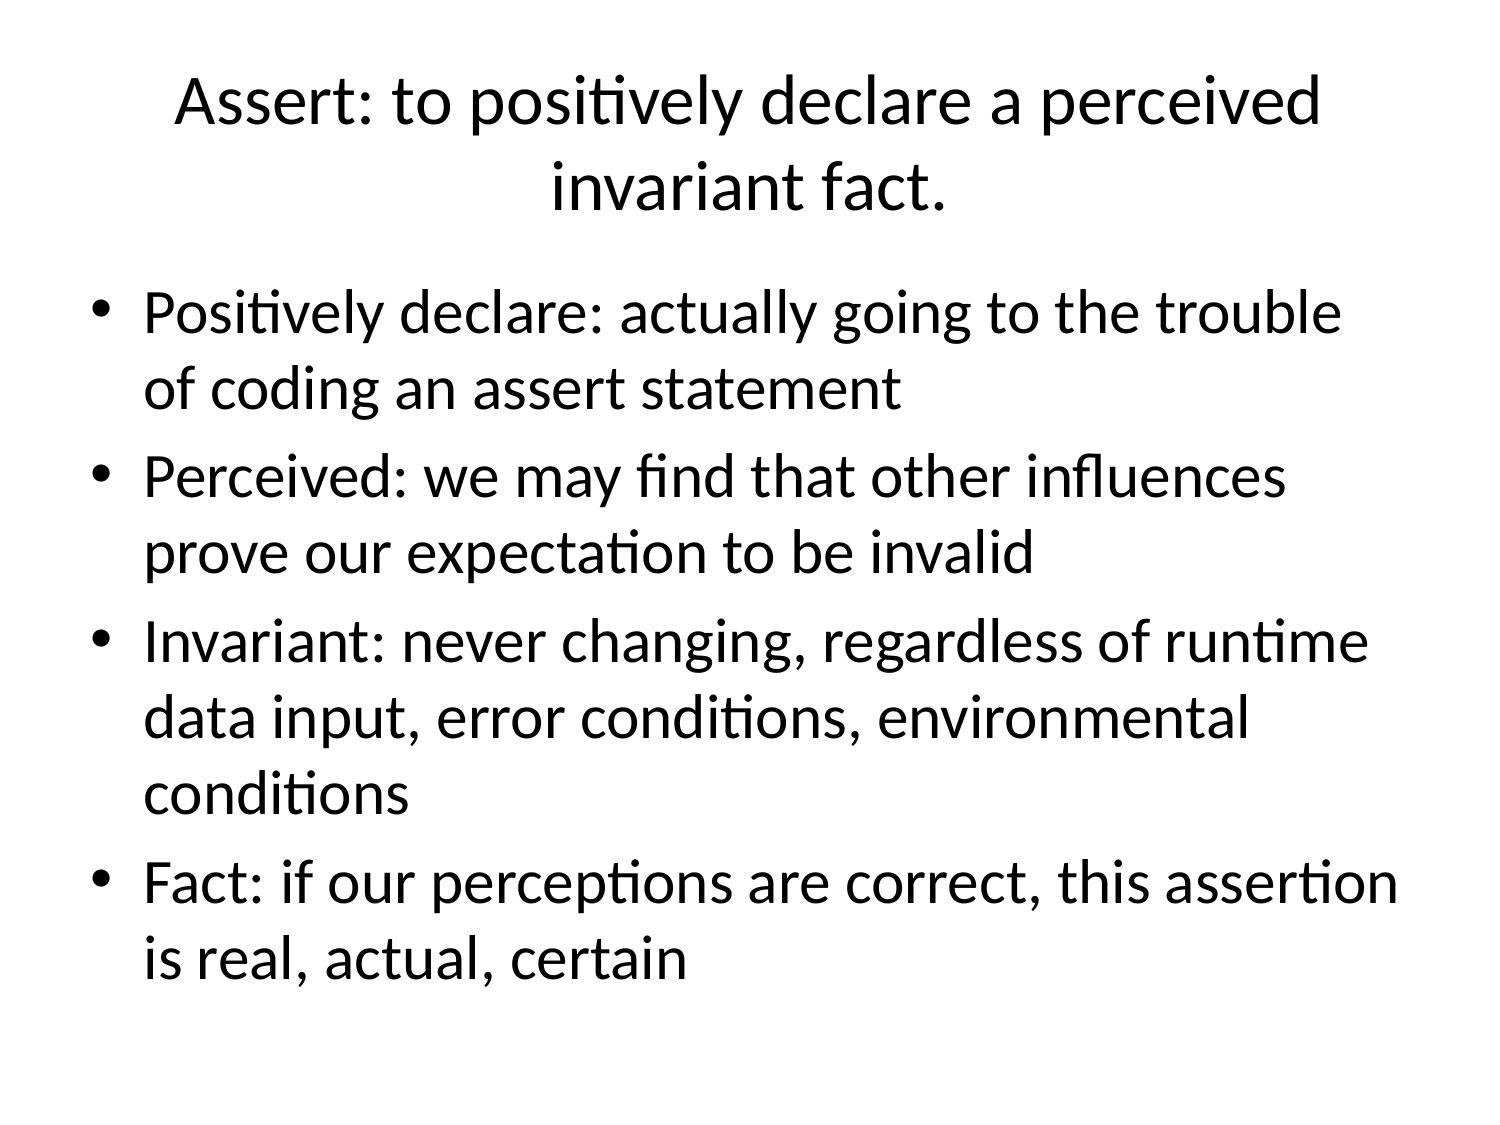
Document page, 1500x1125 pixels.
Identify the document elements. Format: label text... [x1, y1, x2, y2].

list Positively declare: actually going to the trouble of coding an assert statement Perceived: we may find that other influences prove our expectation to be invalid Invariant: never changing, regardless of runtime data input, error conditions, environmental conditions Fact: if our perceptions are correct, this assertion is real, actual, certain [75, 262, 1425, 1005]
title Assert: to positively declare a perceived invariant fact. [75, 45, 1425, 233]
